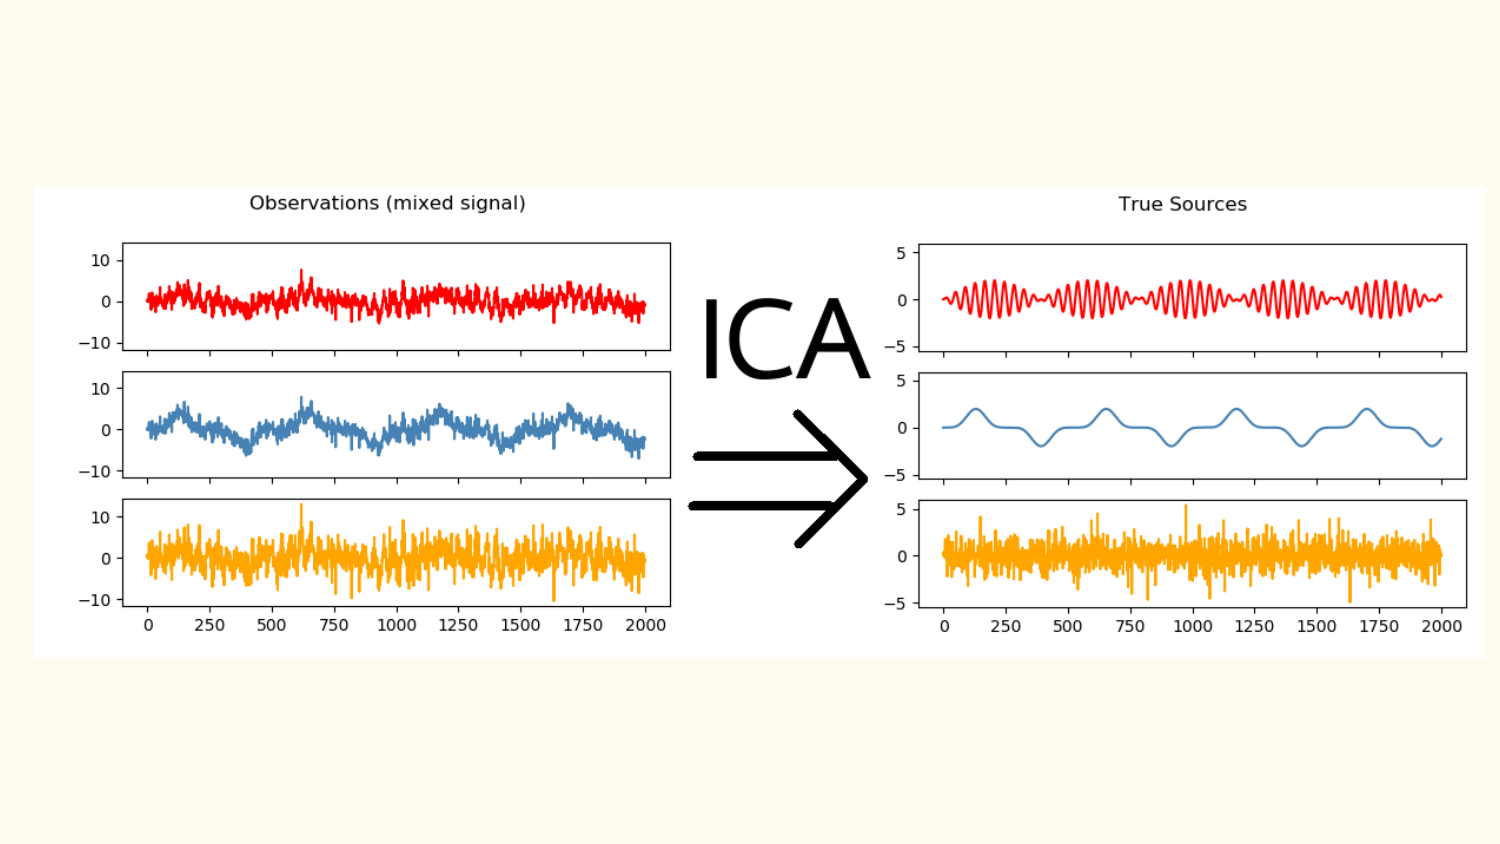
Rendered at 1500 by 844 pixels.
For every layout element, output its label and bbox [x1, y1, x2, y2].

picture [34, 186, 1485, 658]
